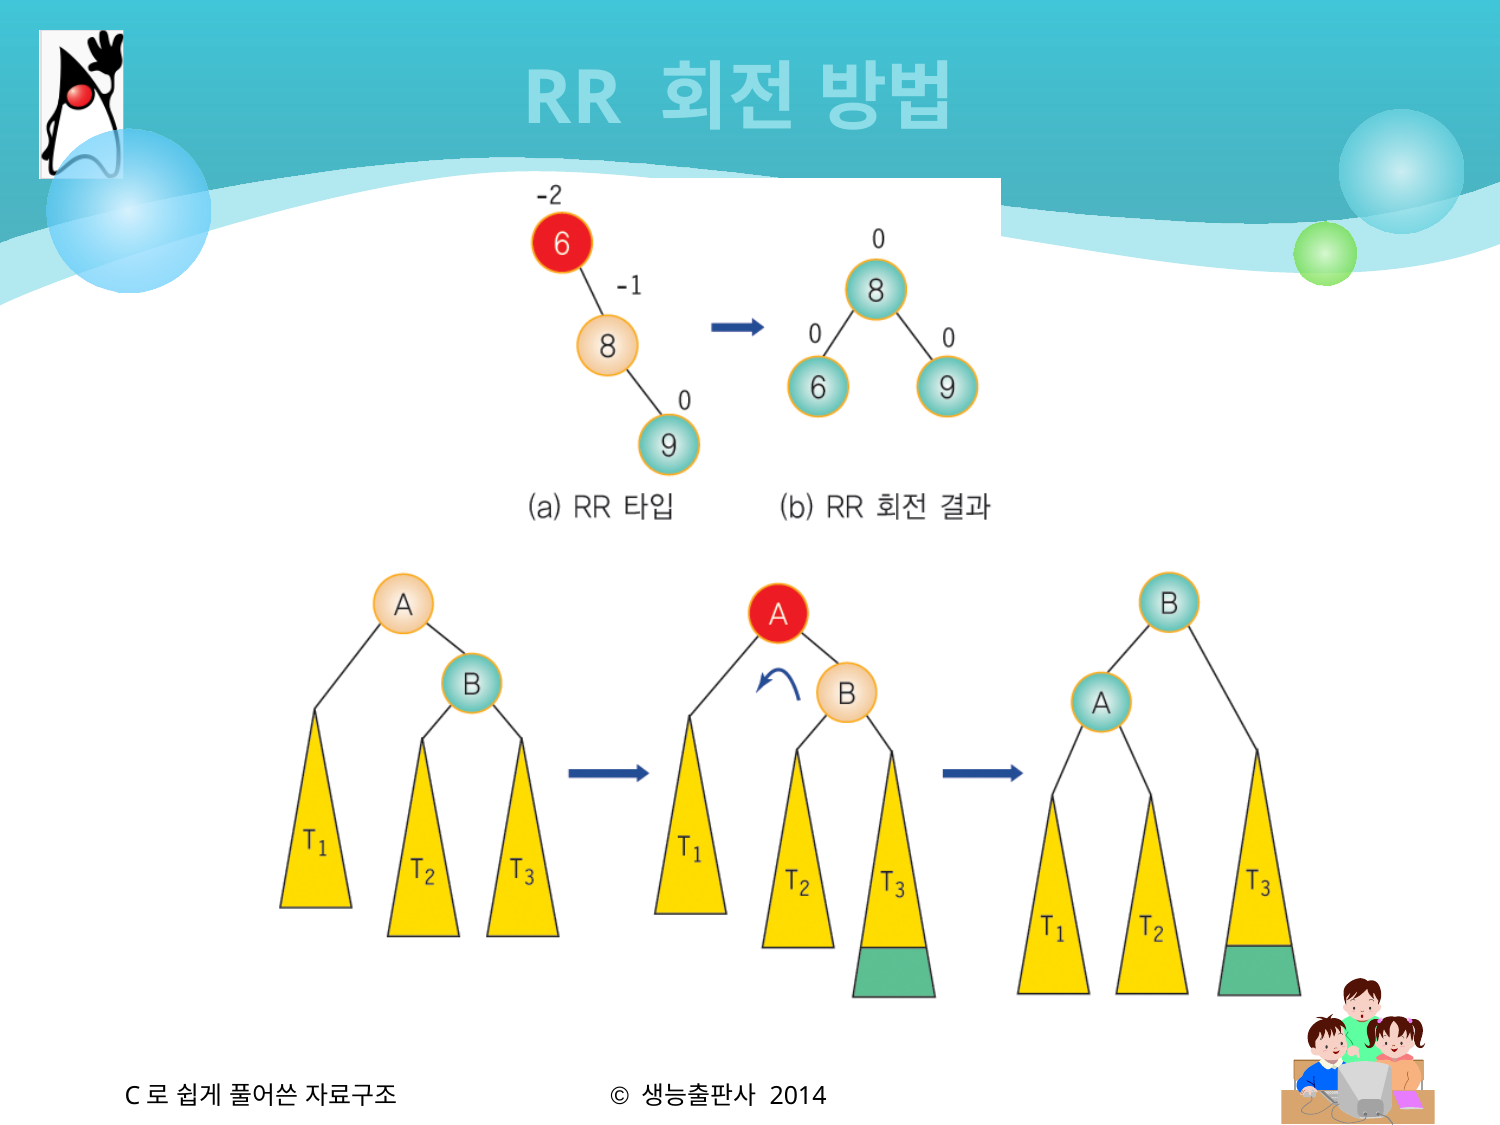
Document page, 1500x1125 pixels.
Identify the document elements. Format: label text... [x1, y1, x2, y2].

picture [39, 30, 75, 179]
title RR 회전 방법 [75, 0, 1425, 188]
picture [509, 178, 1002, 534]
picture [271, 562, 1312, 1006]
